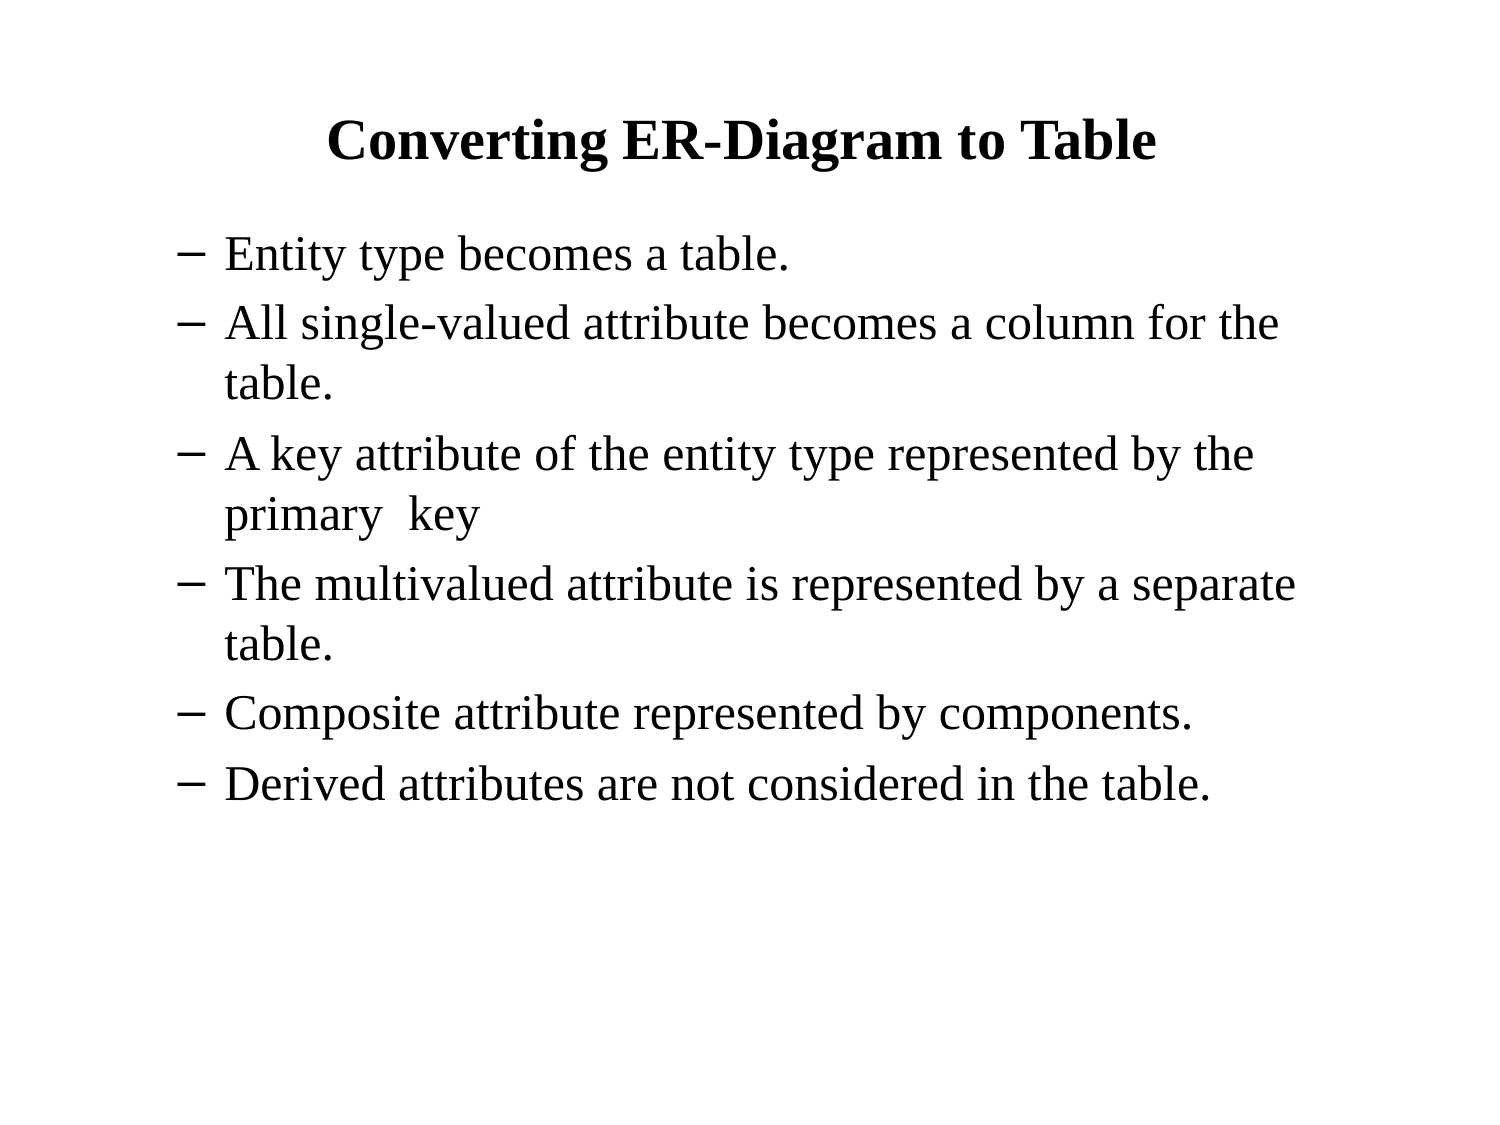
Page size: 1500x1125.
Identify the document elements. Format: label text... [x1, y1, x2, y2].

title Converting ER-Diagram to Table [87, 59, 1397, 212]
list Entity type becomes a table. All single-valued attribute becomes a column for the table. A key attribute of the entity type represented by the primary key The multivalued attribute is represented by a separate table. Composite attribute represented by components. Derived attributes are not considered in the table. [87, 212, 1397, 1014]
